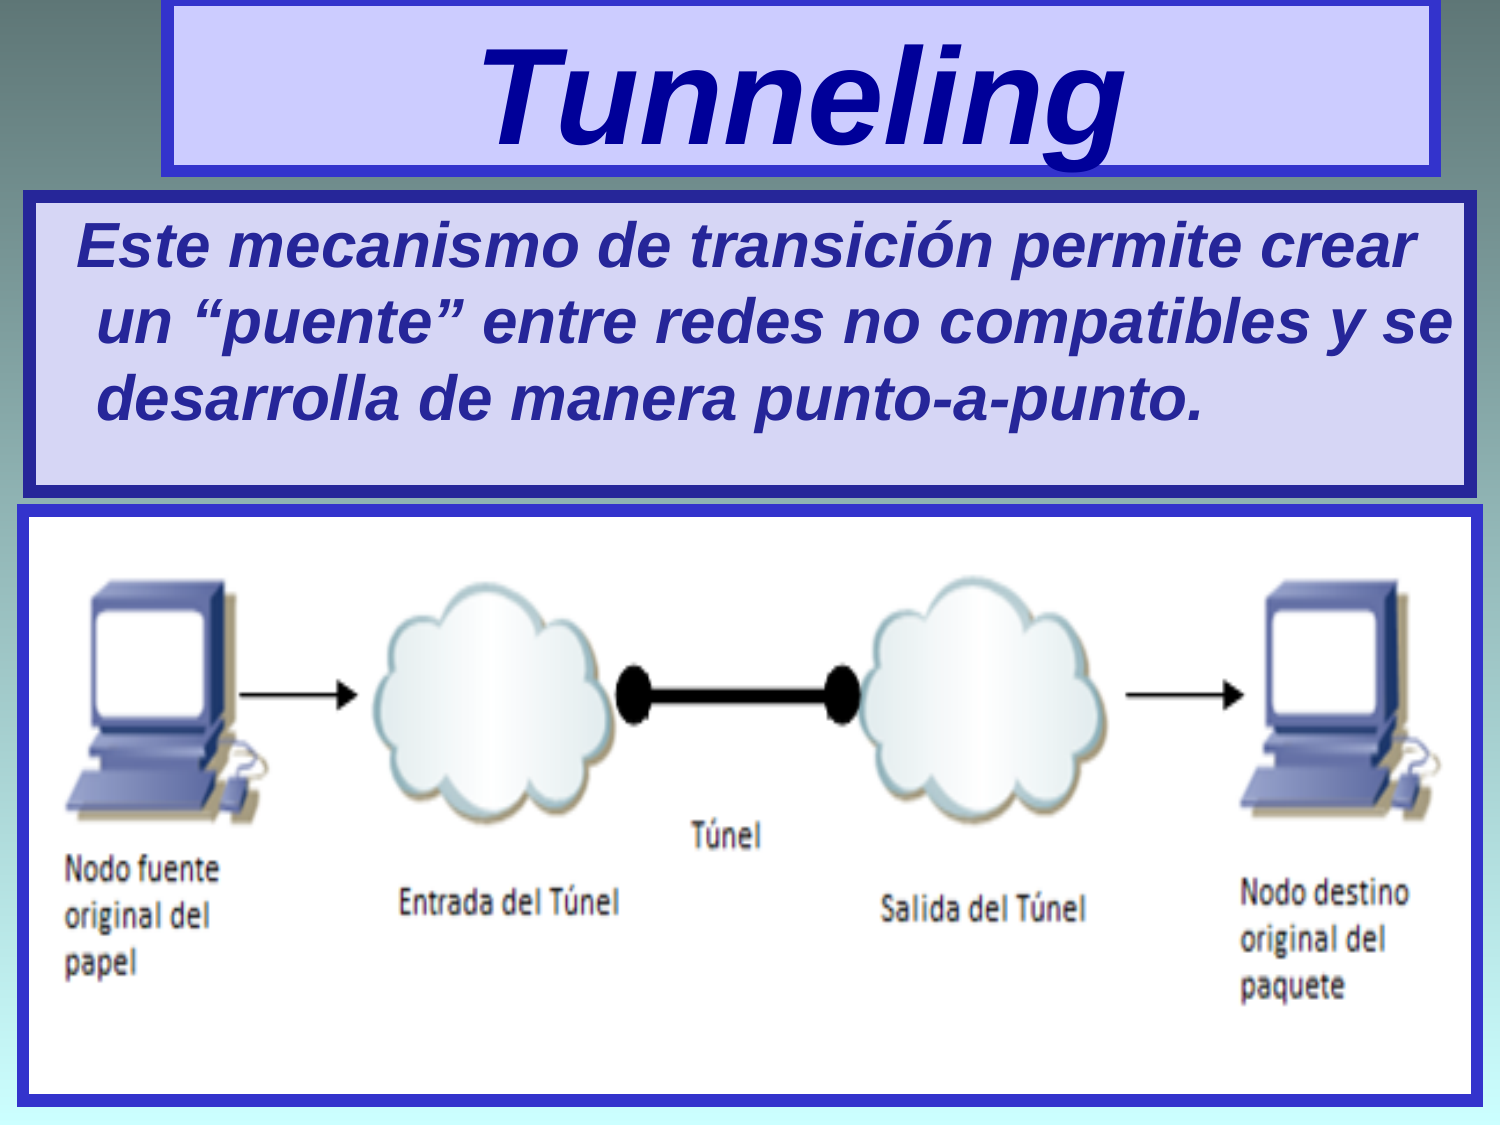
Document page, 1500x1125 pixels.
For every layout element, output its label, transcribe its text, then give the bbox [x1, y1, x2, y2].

picture [29, 516, 1471, 1095]
title Tunneling [167, 0, 1436, 172]
list Este mecanismo de transición permite crear un “puente” entre redes no compatibles y se desarrolla de manera punto-a-punto. [29, 196, 1471, 492]
